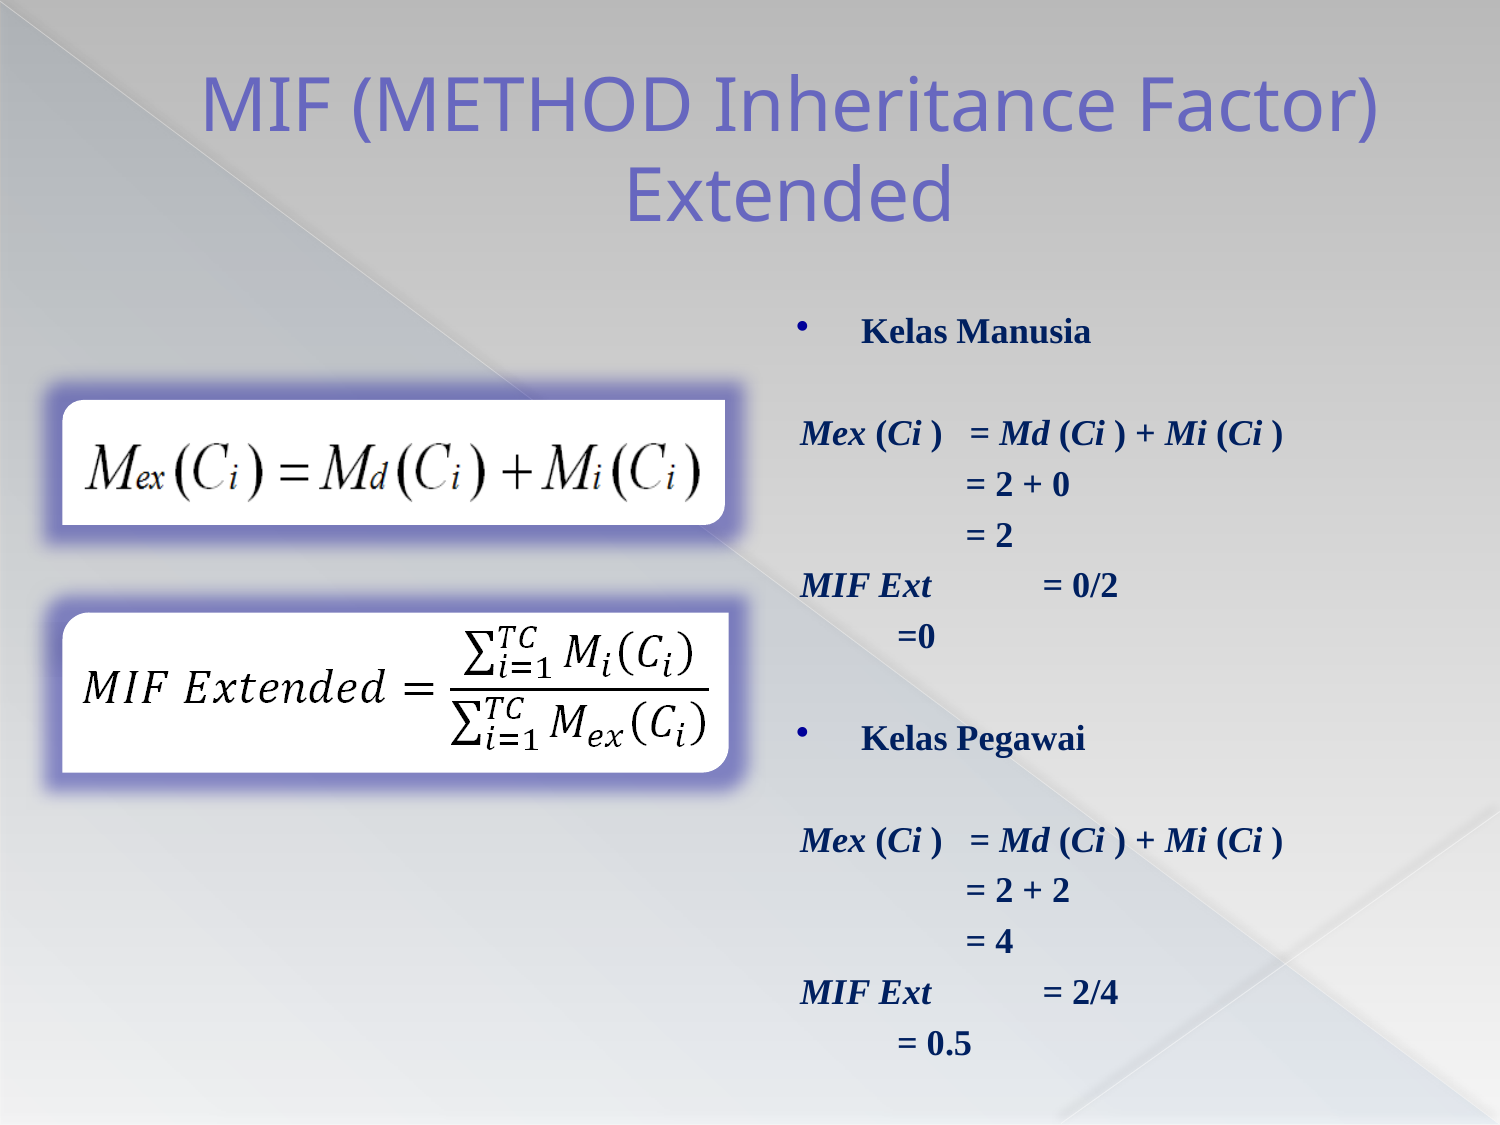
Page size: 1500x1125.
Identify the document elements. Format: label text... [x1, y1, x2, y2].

list Kelas Manusia Mex (Ci ) = Md (Ci ) + Mi (Ci ) = 2 + 0 = 2 MIF Ext = 0/2 =0 Kelas Pegawai Mex (Ci ) = Md (Ci ) + Mi (Ci ) = 2 + 2 = 4 MIF Ext = 2/4 = 0.5 [774, 299, 1463, 1072]
picture [62, 399, 726, 526]
picture [62, 612, 729, 773]
title MIF (METHOD Inheritance Factor) Extended [75, 43, 1425, 250]
